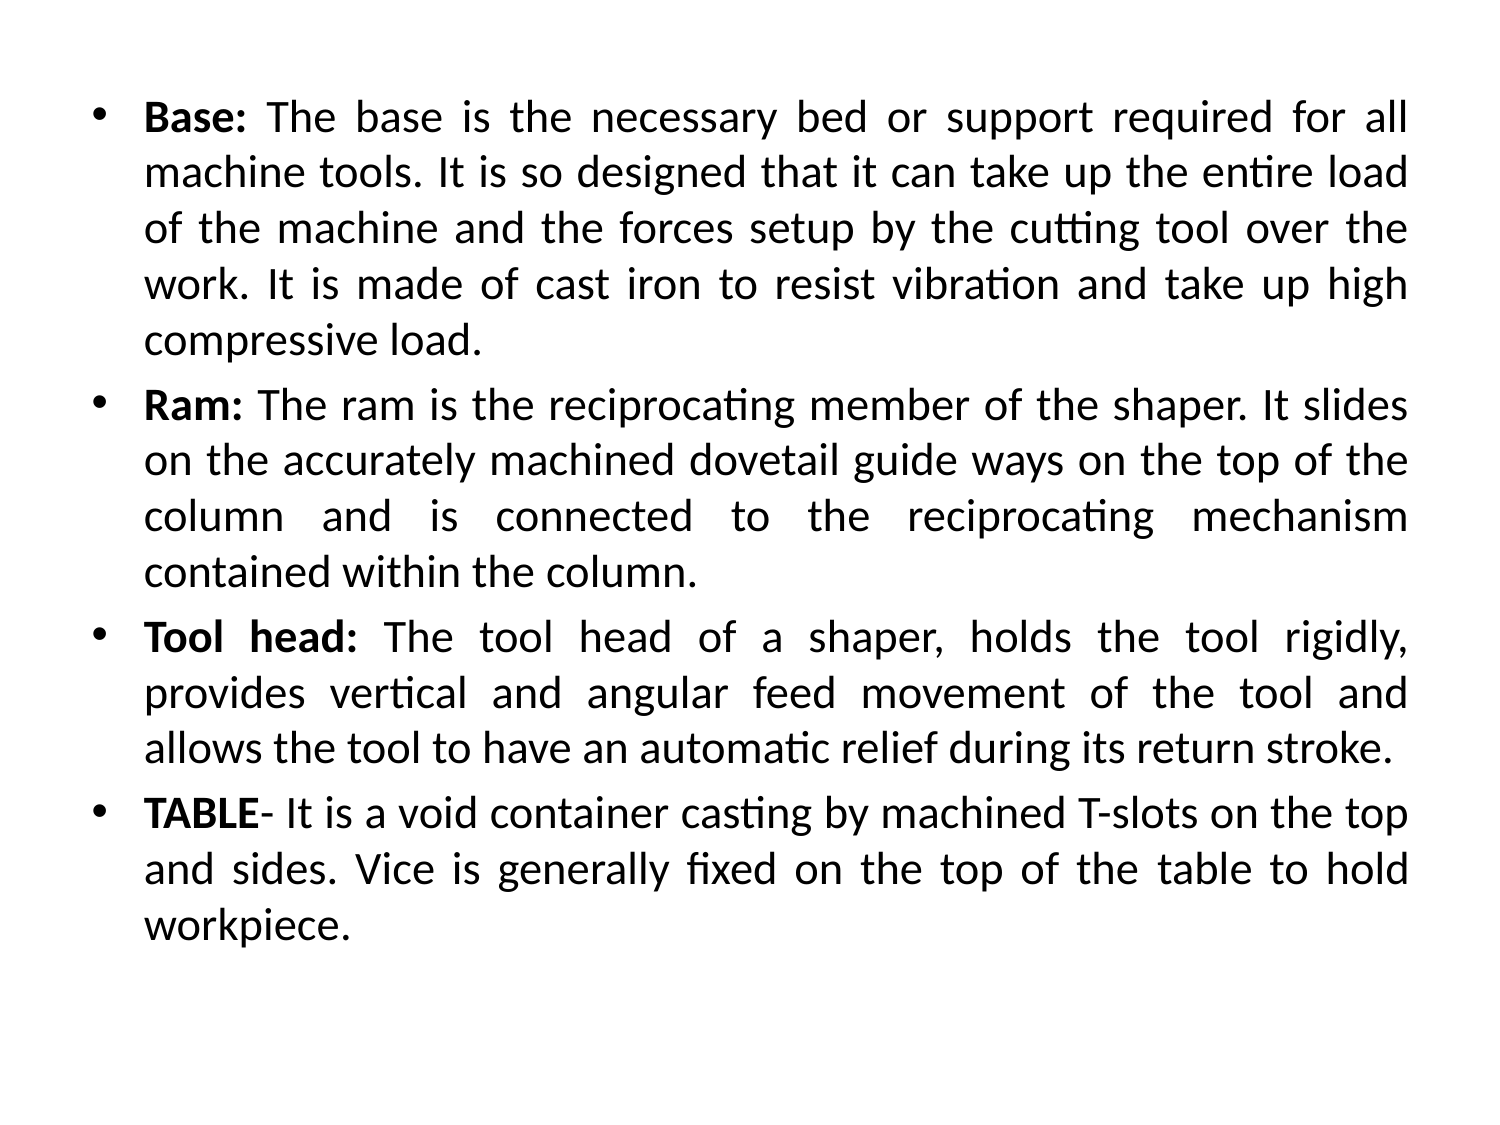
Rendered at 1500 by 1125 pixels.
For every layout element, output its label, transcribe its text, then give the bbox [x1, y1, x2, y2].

list Base: The base is the necessary bed or support required for all machine tools. It is so designed that it can take up the entire load of the machine and the forces setup by the cutting tool over the work. It is made of cast iron to resist vibration and take up high compressive load. Ram: The ram is the reciprocating member of the shaper. It slides on the accurately machined dovetail guide ways on the top of the column and is connected to the reciprocating mechanism contained within the column. Tool head: The tool head of a shaper, holds the tool rigidly, provides vertical and angular feed movement of the tool and allows the tool to have an automatic relief during its return stroke. TABLE- It is a void container casting by machined T-slots on the top and sides. Vice is generally fixed on the top of the table to hold workpiece. [76, 78, 1425, 1005]
